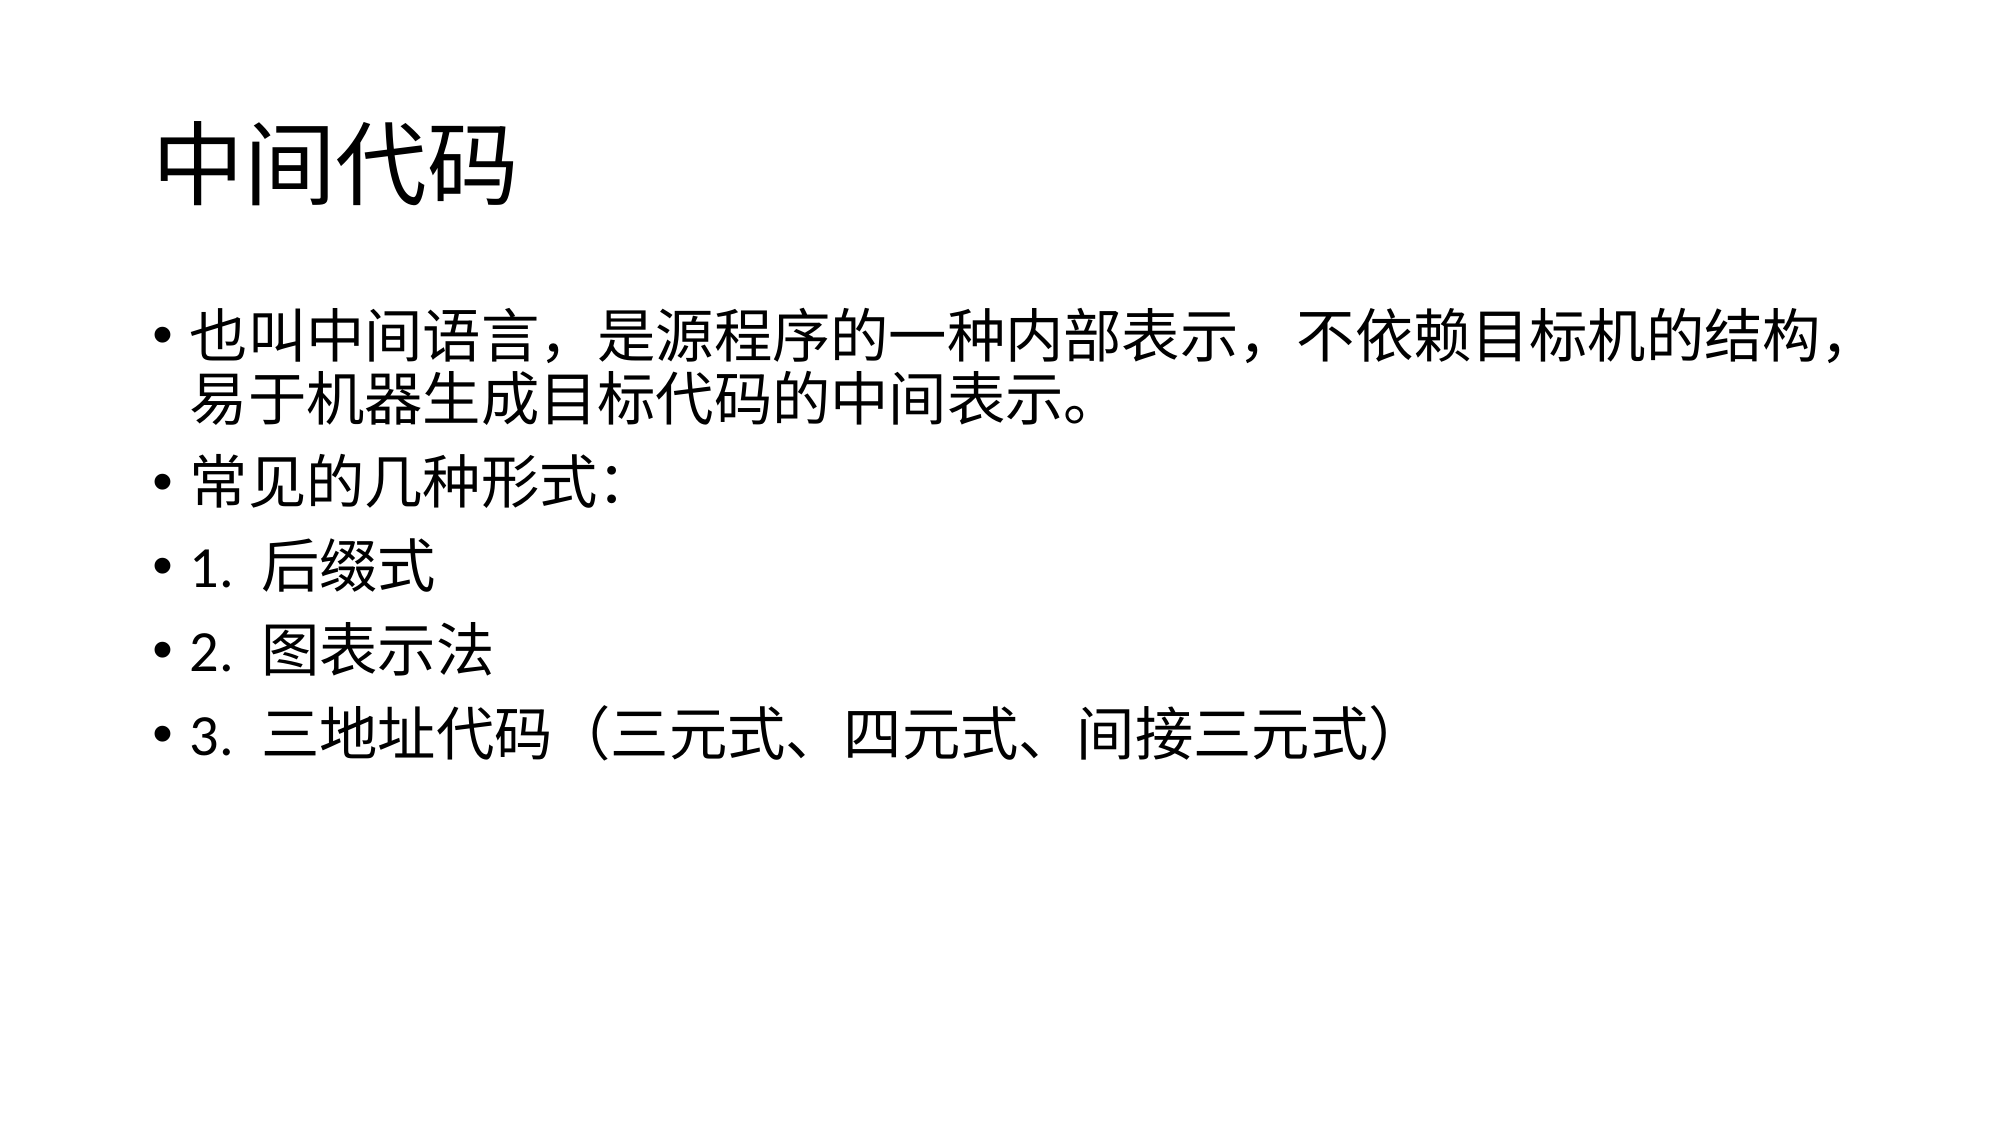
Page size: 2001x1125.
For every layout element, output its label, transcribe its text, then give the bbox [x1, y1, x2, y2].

title 中间代码 [137, 59, 1863, 278]
list 也叫中间语言，是源程序的一种内部表示，不依赖目标机的结构，易于机器生成目标代码的中间表示。 常见的几种形式： 1. 后缀式 2. 图表示法 3. 三地址代码（三元式、四元式、间接三元式） [137, 299, 1863, 1014]
